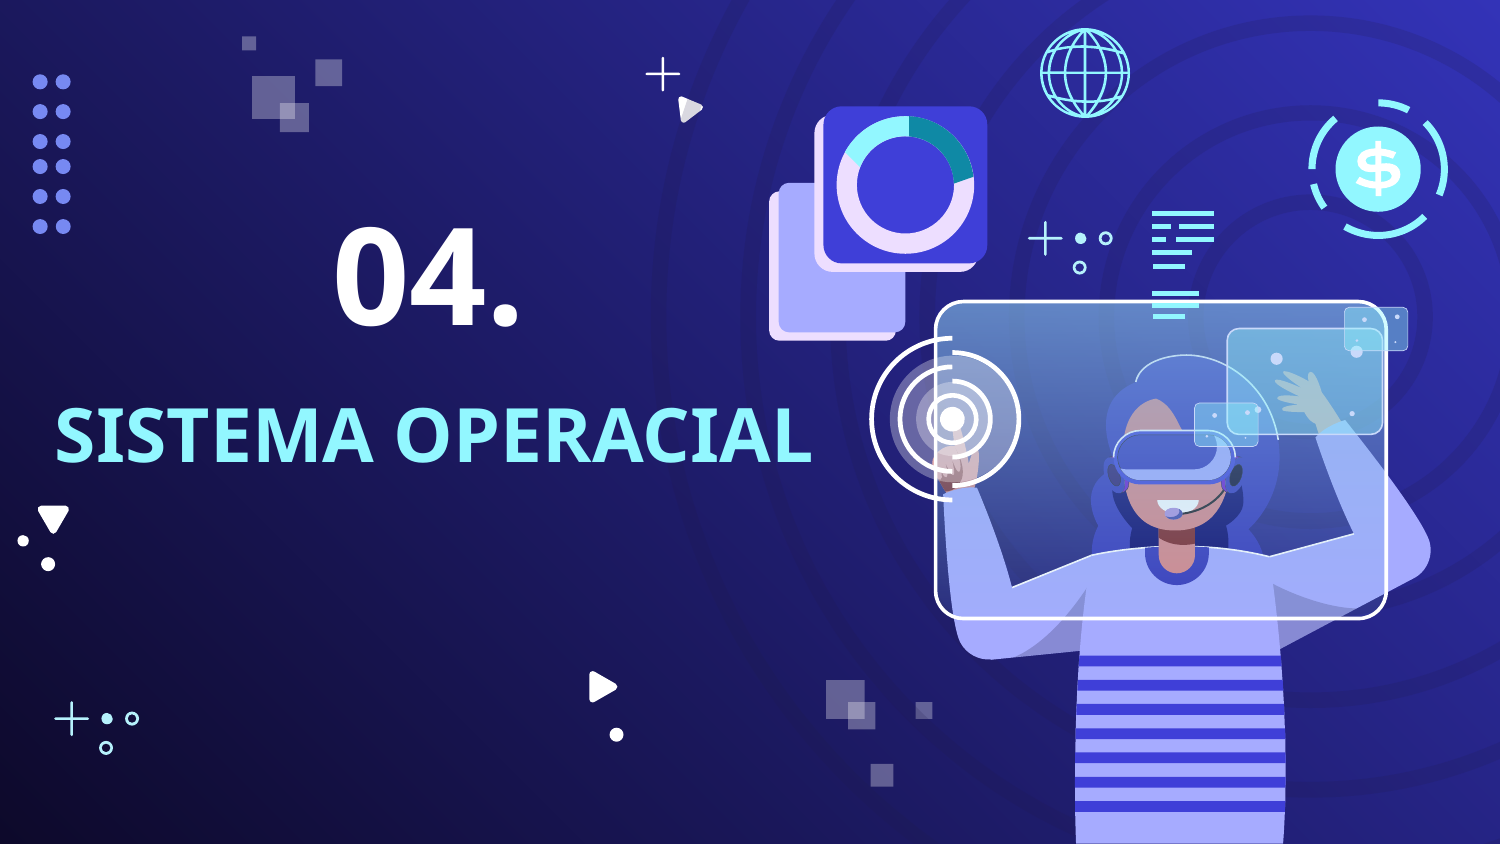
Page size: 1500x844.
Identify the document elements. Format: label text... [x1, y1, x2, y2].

title 04. [284, 202, 573, 341]
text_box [768, 27, 1449, 844]
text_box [53, 700, 140, 756]
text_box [241, 36, 343, 133]
title SISTEMA OPERACIAL [0, 306, 763, 559]
